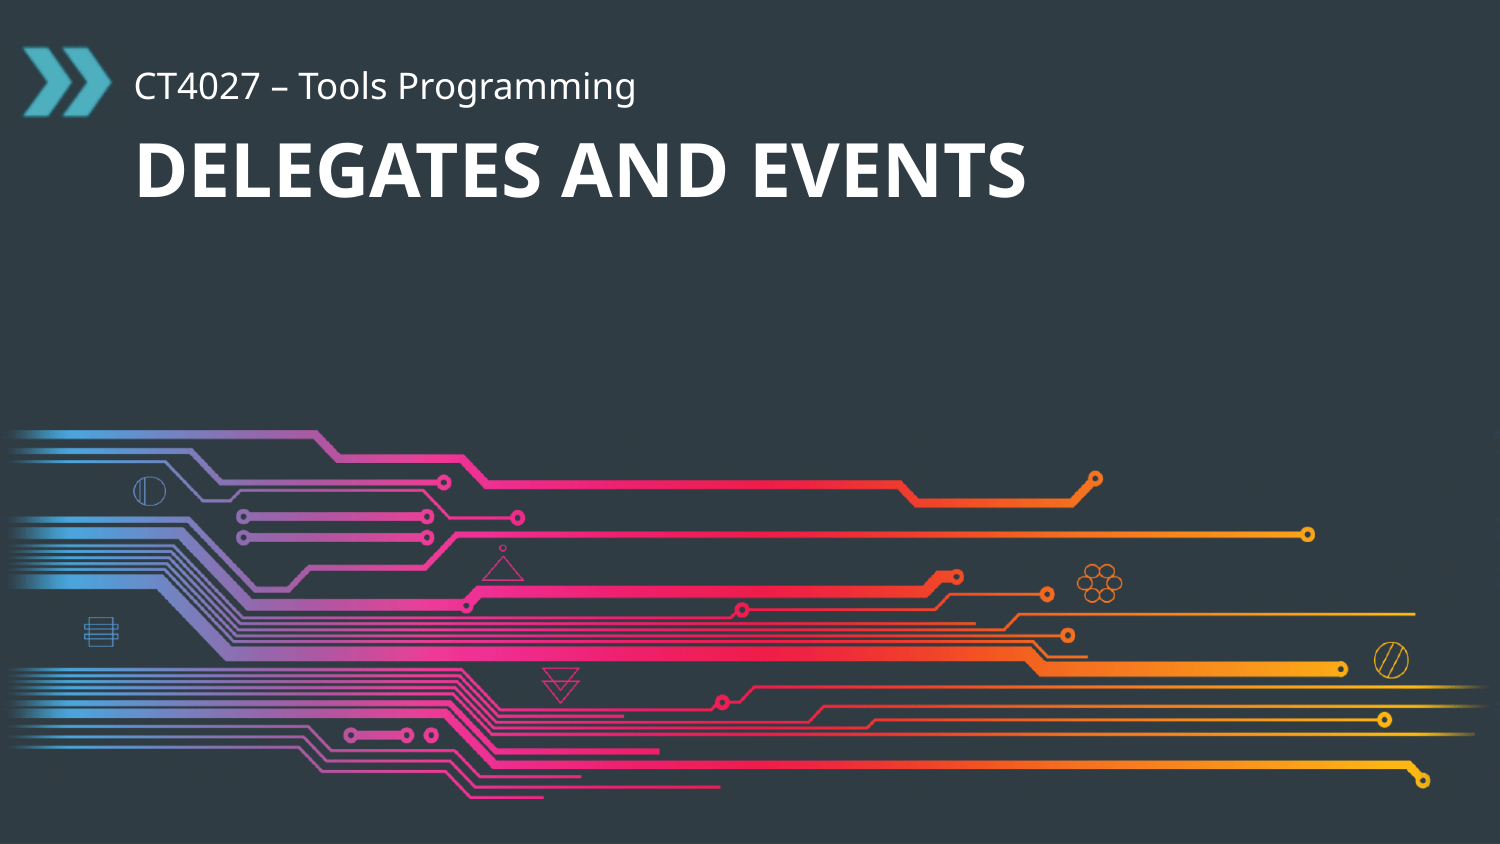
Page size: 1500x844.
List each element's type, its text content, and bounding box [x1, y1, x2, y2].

picture [0, 0, 1500, 844]
list CT4027 – Tools Programming [118, 55, 1394, 115]
title Delegates and events [118, 115, 1394, 283]
